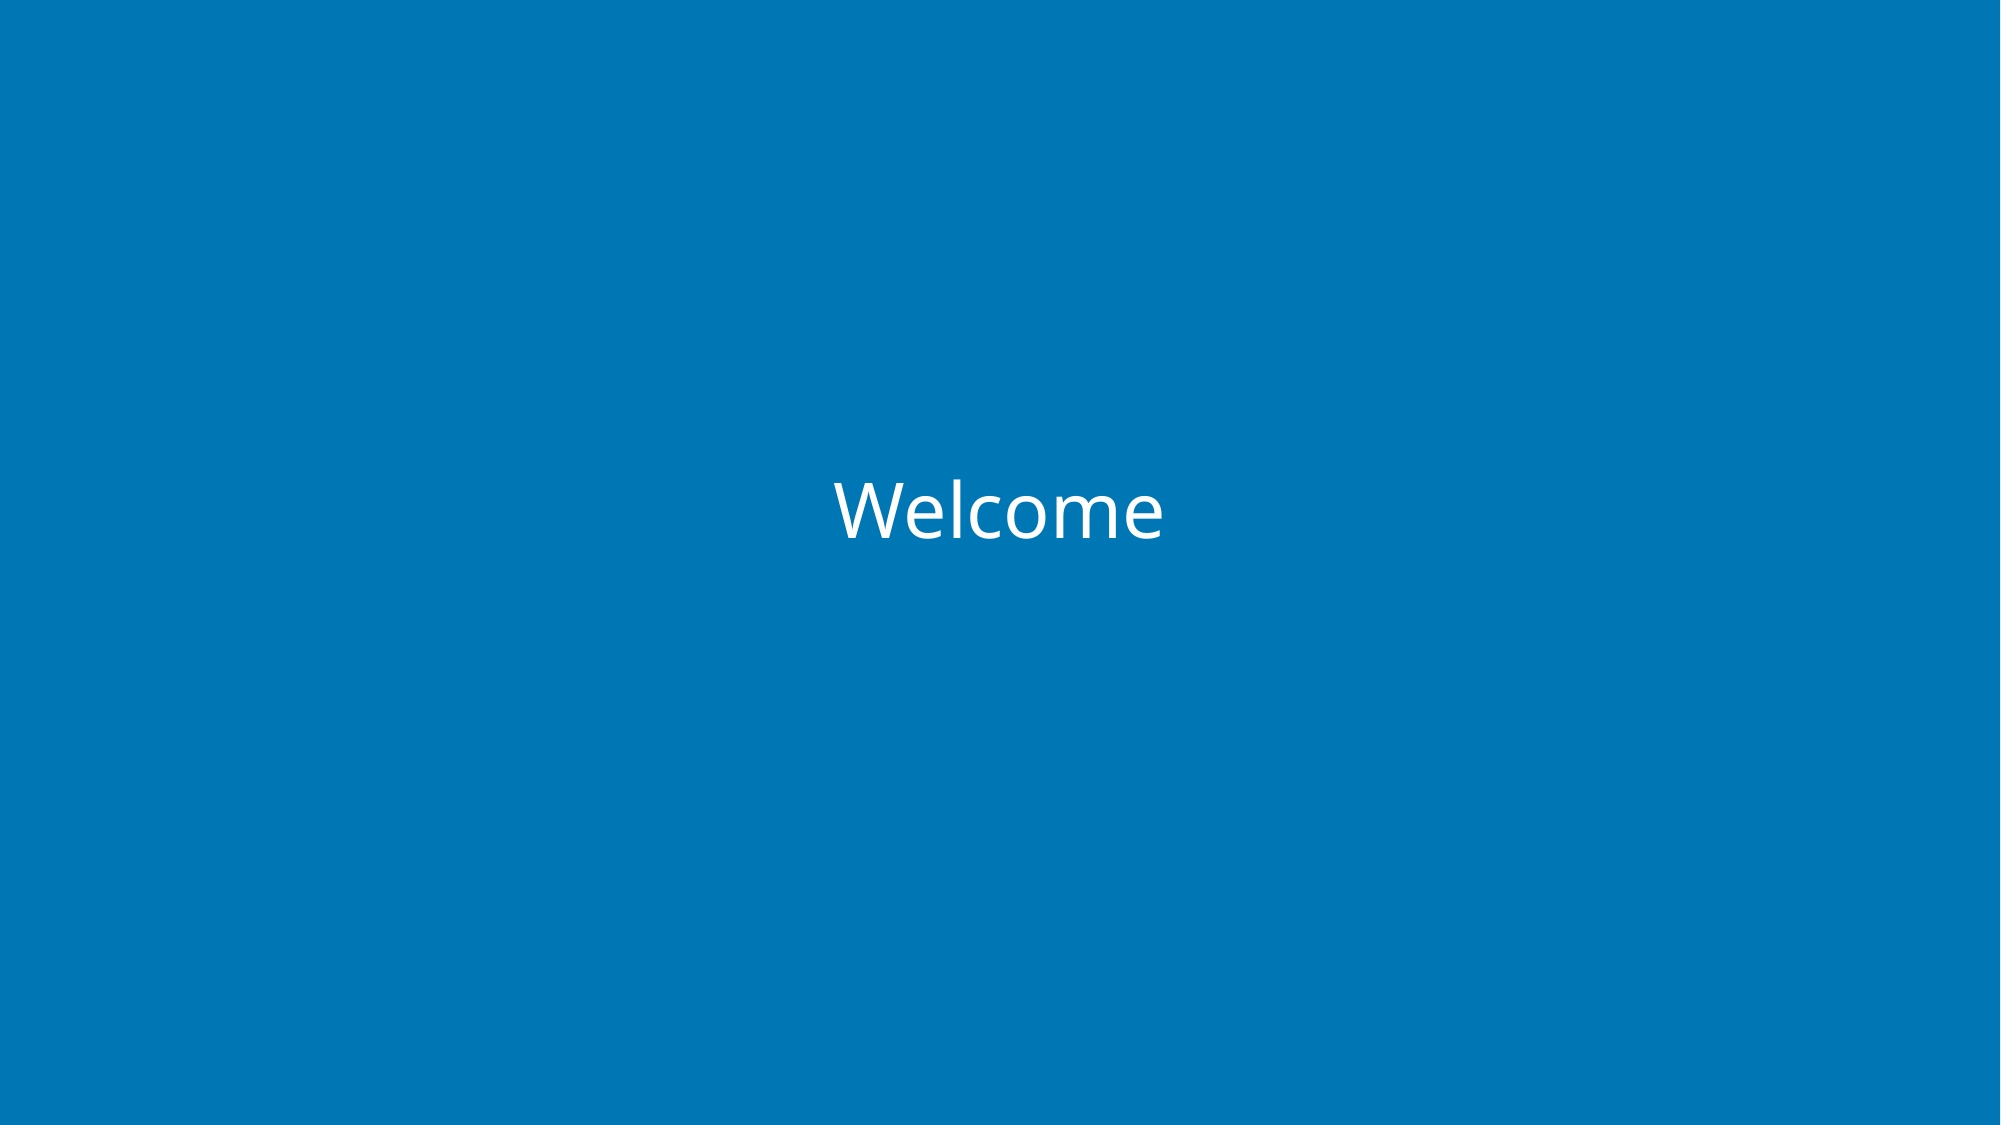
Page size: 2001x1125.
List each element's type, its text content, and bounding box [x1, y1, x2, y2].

text_box Welcome [819, 453, 1181, 562]
